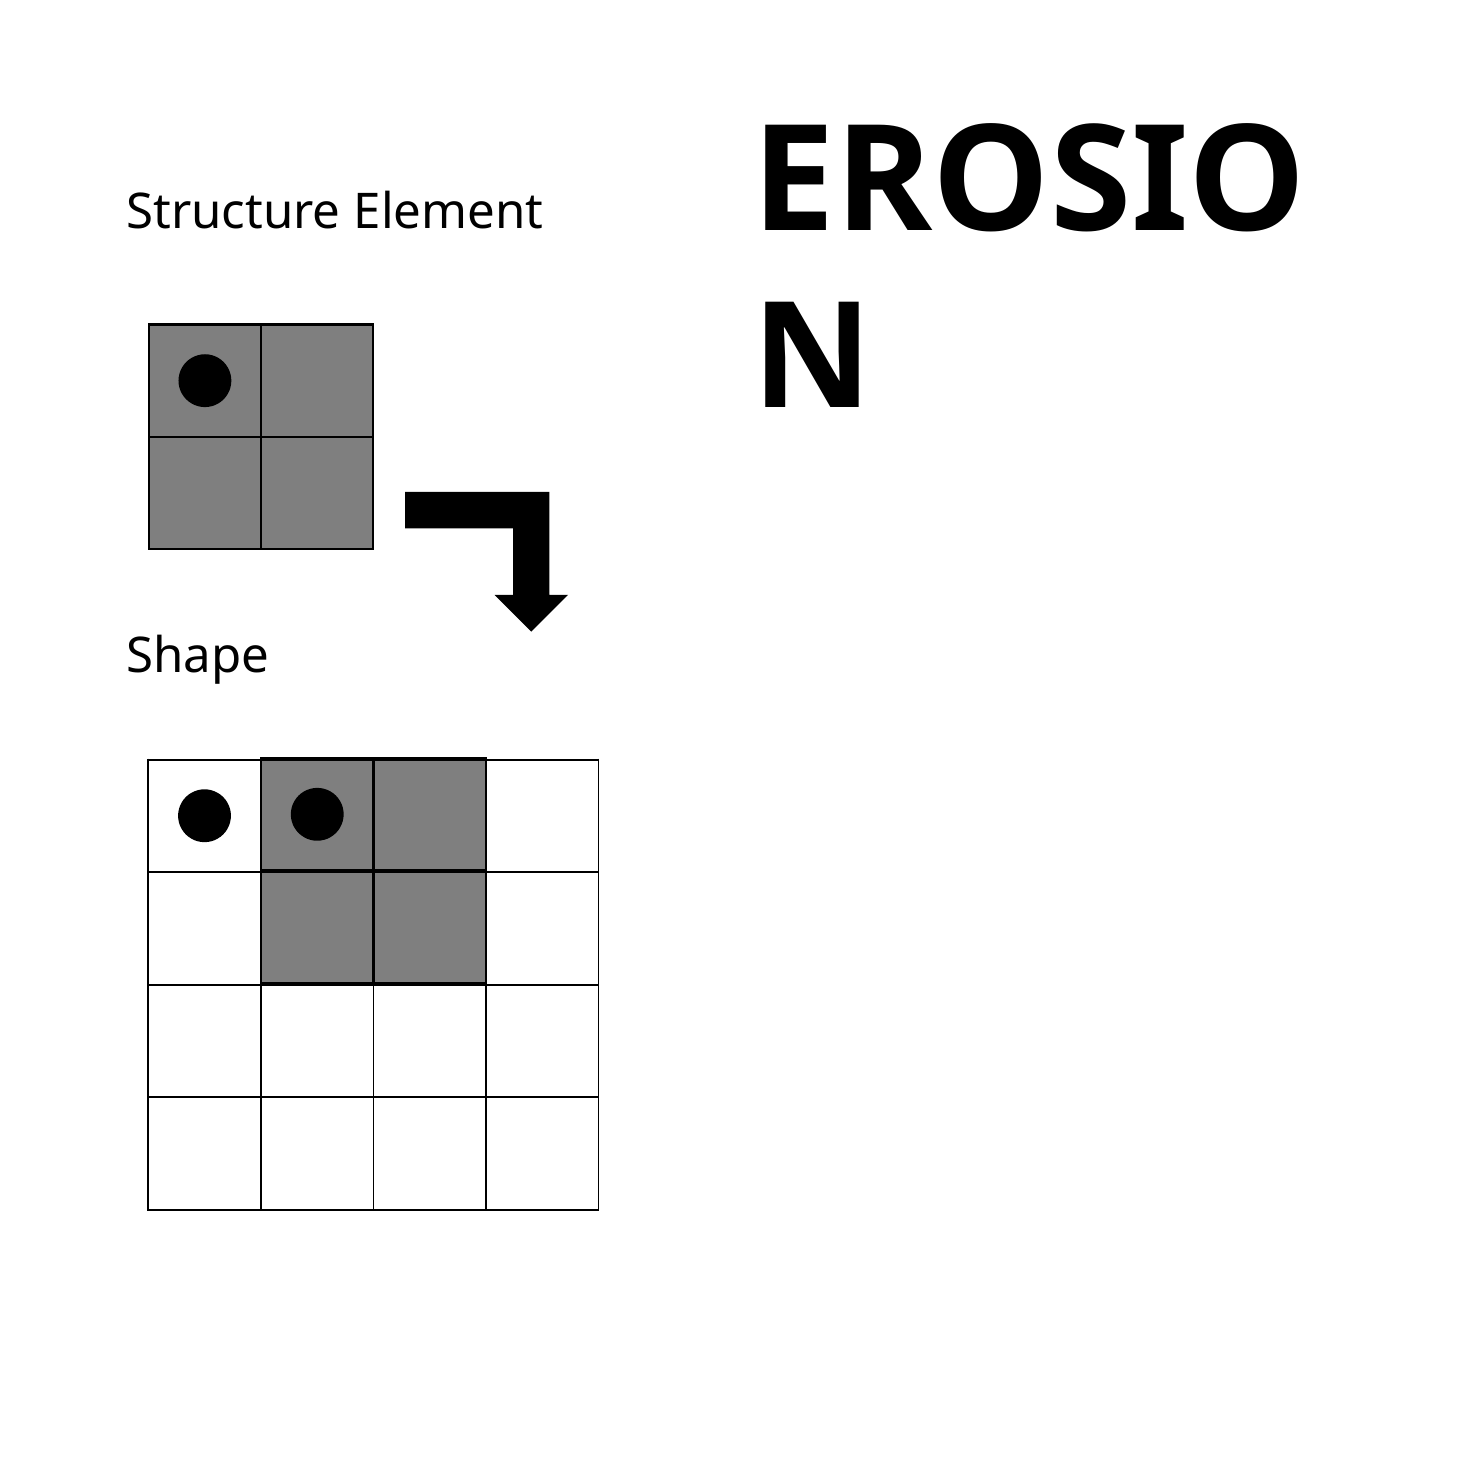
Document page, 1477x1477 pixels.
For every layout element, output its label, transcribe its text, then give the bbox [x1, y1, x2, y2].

table_cell [374, 1098, 485, 1209]
table_cell [149, 873, 260, 984]
table_cell [262, 1098, 373, 1209]
text_box Structure Element [111, 172, 636, 246]
text_box Shape [111, 615, 636, 690]
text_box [148, 324, 374, 550]
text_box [261, 758, 486, 983]
table_cell [262, 986, 373, 1096]
table_header [487, 761, 598, 871]
text_box [178, 789, 231, 843]
table_cell [487, 986, 598, 1096]
table_header [149, 761, 260, 871]
text_box [405, 491, 569, 632]
text_box EROSION [738, 75, 1421, 444]
table_cell [149, 1098, 260, 1209]
table_cell [374, 986, 485, 1096]
table_cell [487, 1098, 598, 1209]
table_cell [149, 986, 260, 1096]
table_cell [487, 873, 598, 984]
